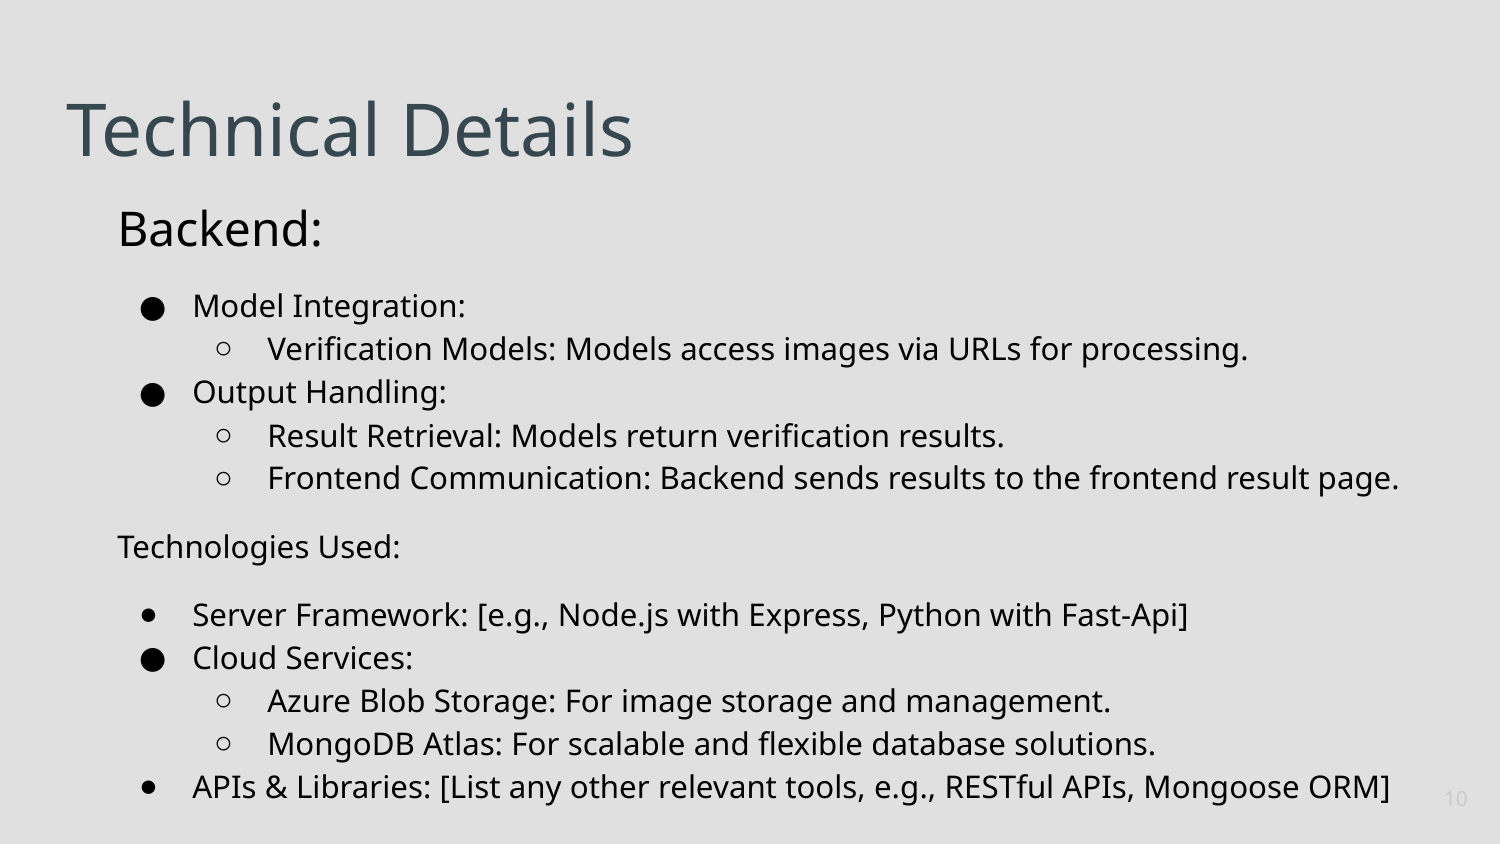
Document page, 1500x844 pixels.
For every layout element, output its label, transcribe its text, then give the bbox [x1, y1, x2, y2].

slide_number ‹#› [1392, 767, 1483, 833]
title Technical Details [51, 68, 1449, 163]
list Backend: Model Integration: Verification Models: Models access images via URLs for processing. Output Handling: Result Retrieval: Models return verification results. Frontend Communication: Backend sends results to the frontend result page. Technologies Used: Server Framework: [e.g., Node.js with Express, Python with Fast-Api] Cloud Services: Azure Blob Storage: For image storage and management. MongoDB Atlas: For scalable and flexible database solutions. APIs & Libraries: [List any other relevant tools, e.g., RESTful APIs, Mongoose ORM] [102, 455, 1500, 844]
